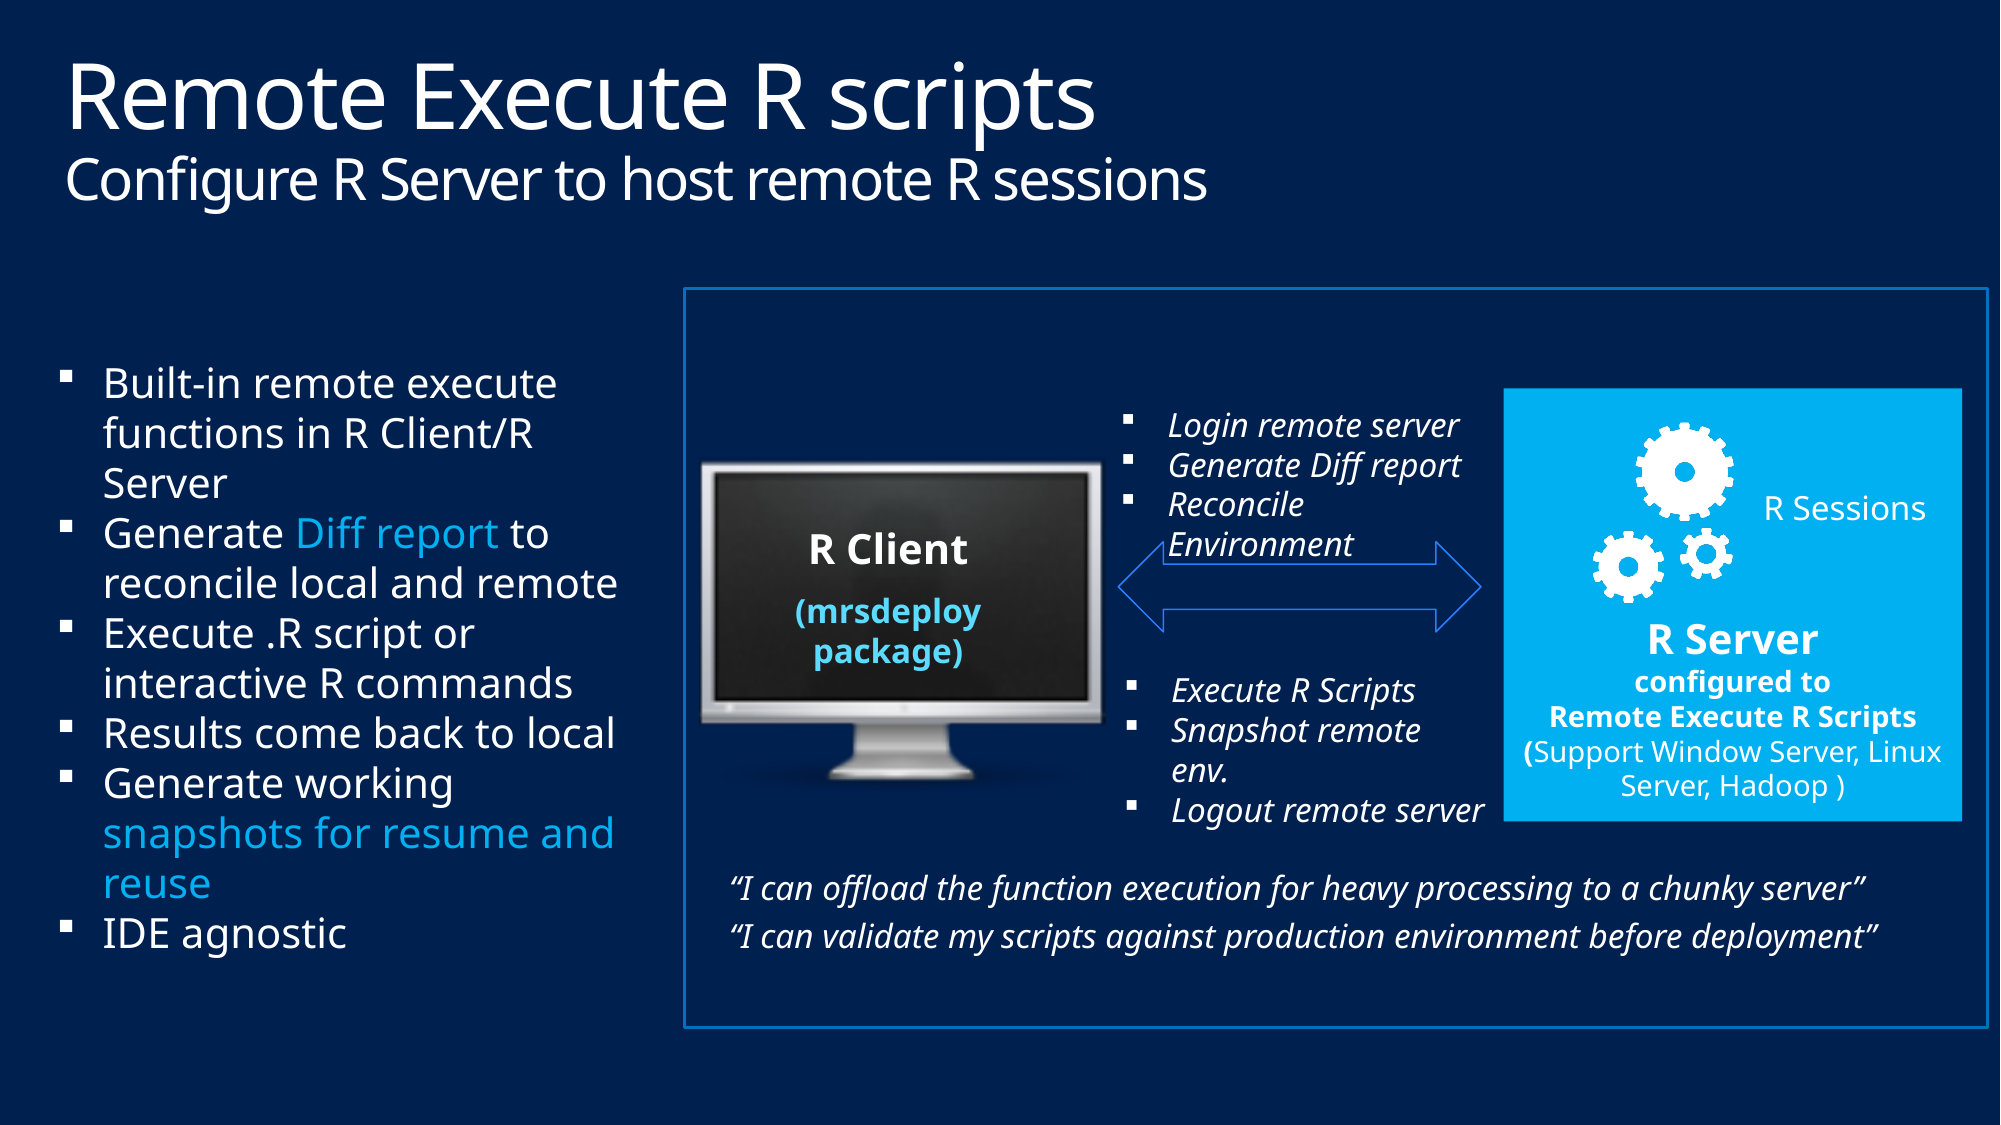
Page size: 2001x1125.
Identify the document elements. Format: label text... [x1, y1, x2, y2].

title Remote Execute R scripts Configure R Server to host remote R sessions [40, 35, 1953, 184]
text_box “I can offload the function execution for heavy processing to a chunky server” “I can validate my scripts against production environment before deployment” [699, 849, 1963, 981]
text_box [683, 288, 1988, 1029]
text_box Built-in remote execute functions in R Client/R Server Generate Diff report to reconcile local and remote Execute .R script or interactive R commands Results come back to local Generate working snapshots for resume and reuse IDE agnostic [41, 349, 673, 965]
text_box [698, 388, 1965, 849]
